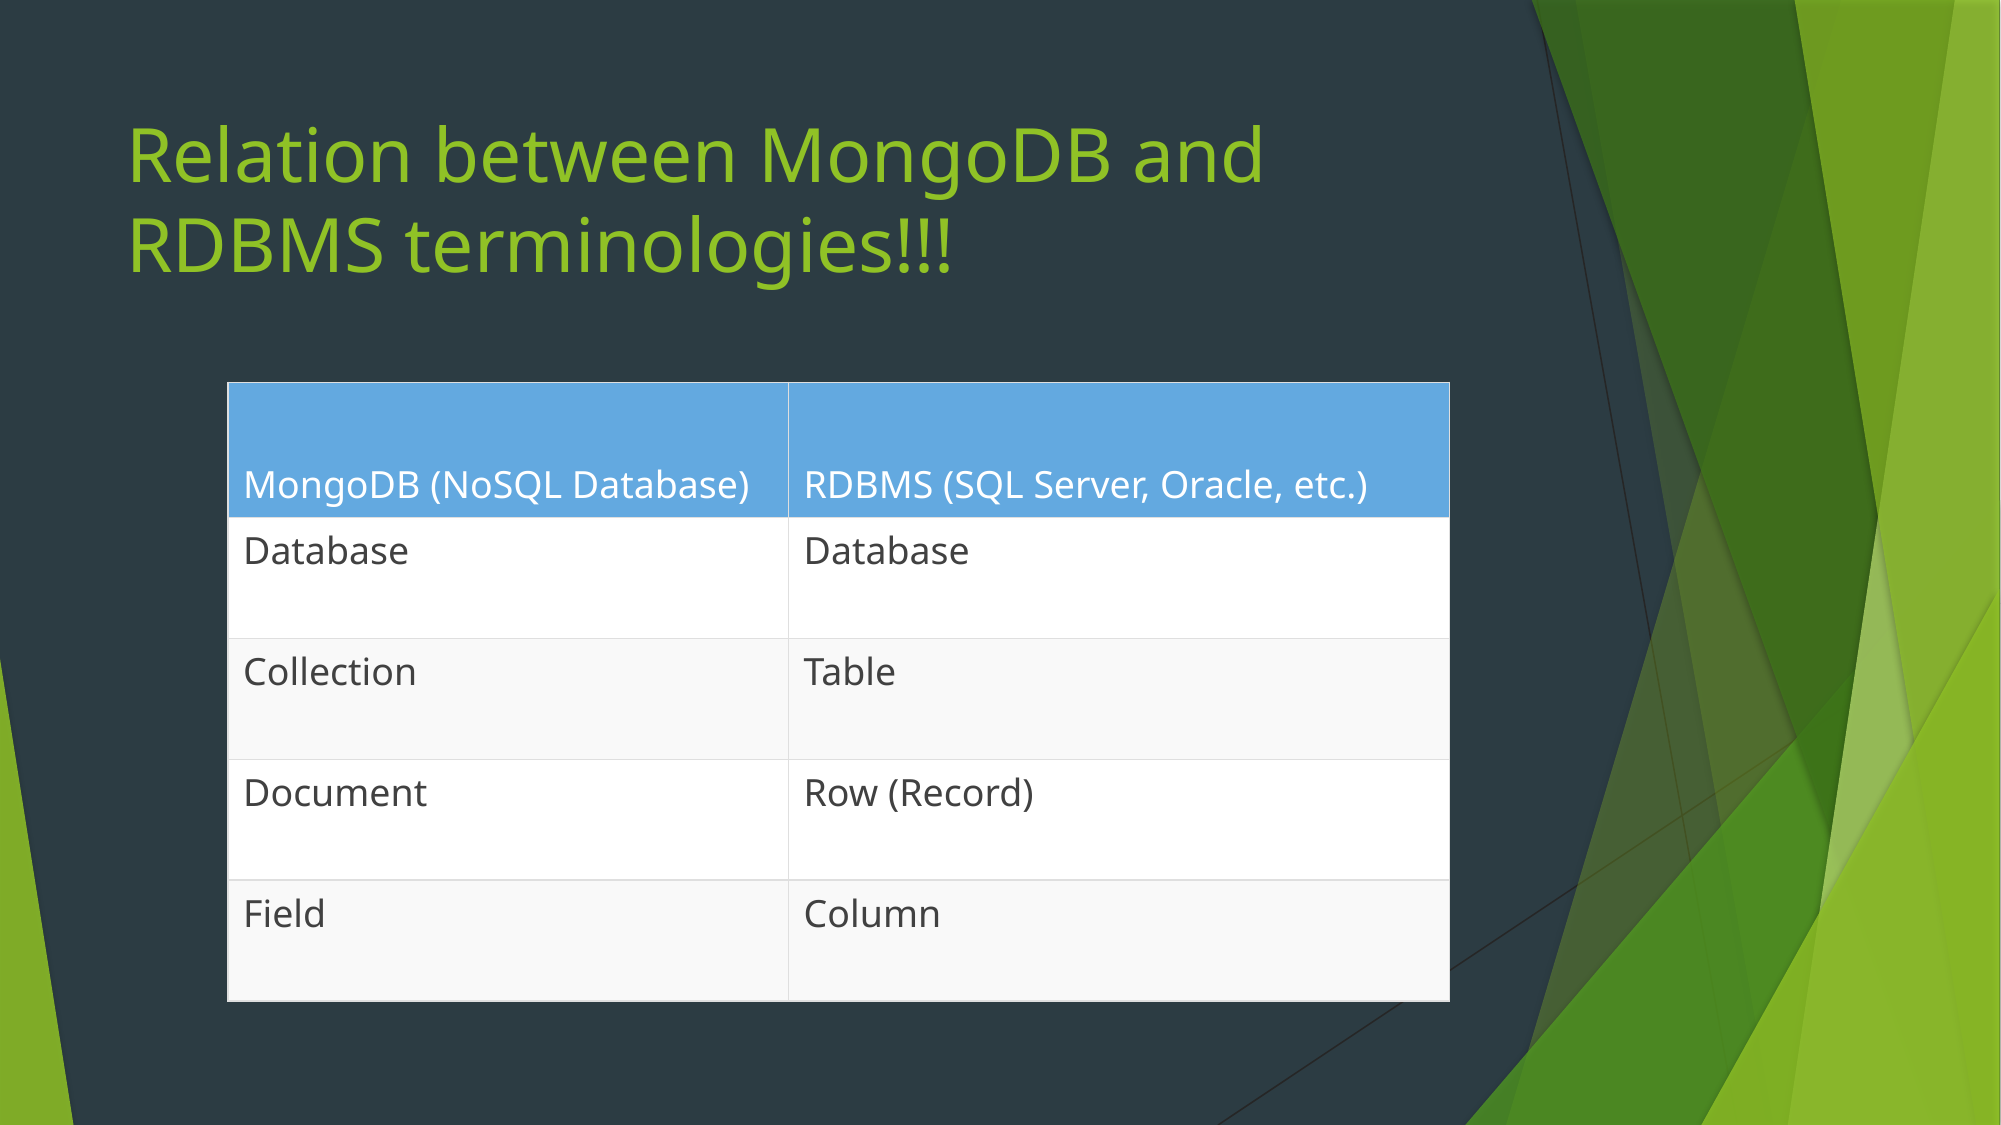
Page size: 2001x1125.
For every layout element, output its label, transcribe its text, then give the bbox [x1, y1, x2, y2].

table_header RDBMS (SQL Server, Oracle, etc.) [789, 383, 1449, 517]
table_cell Row (Record) [789, 760, 1449, 879]
title Relation between MongoDB and RDBMS terminologies!!! [111, 99, 1522, 317]
table_cell Collection [229, 639, 788, 759]
table_header MongoDB (NoSQL Database) [229, 383, 788, 517]
table_cell Table [789, 639, 1449, 759]
table_cell Database [229, 518, 788, 638]
table_cell Field [229, 881, 788, 1000]
table_cell Database [789, 518, 1449, 638]
table_cell Document [229, 760, 788, 879]
table_cell Column [789, 881, 1449, 1000]
